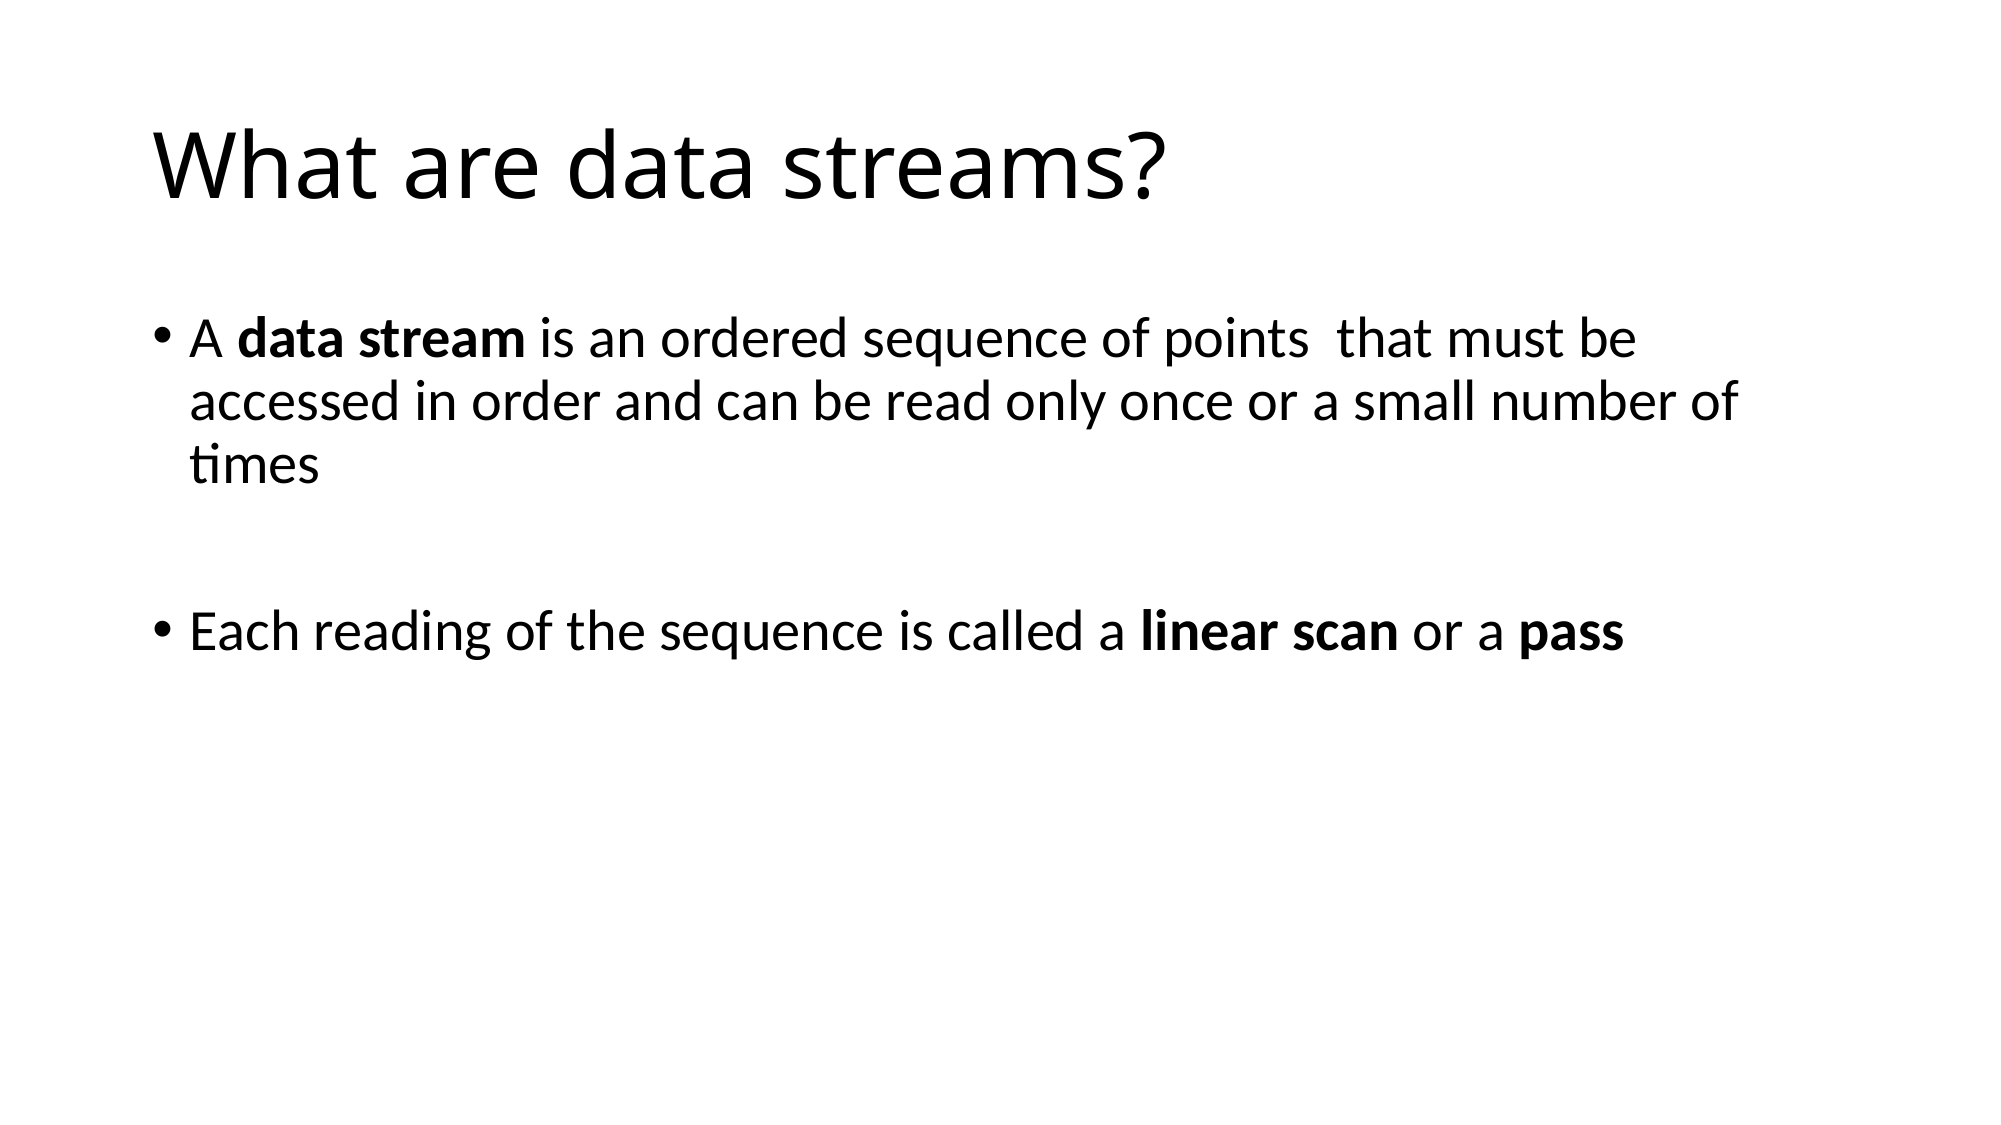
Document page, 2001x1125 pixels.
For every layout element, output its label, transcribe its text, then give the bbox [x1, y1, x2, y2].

title What are data streams? [137, 59, 1863, 278]
